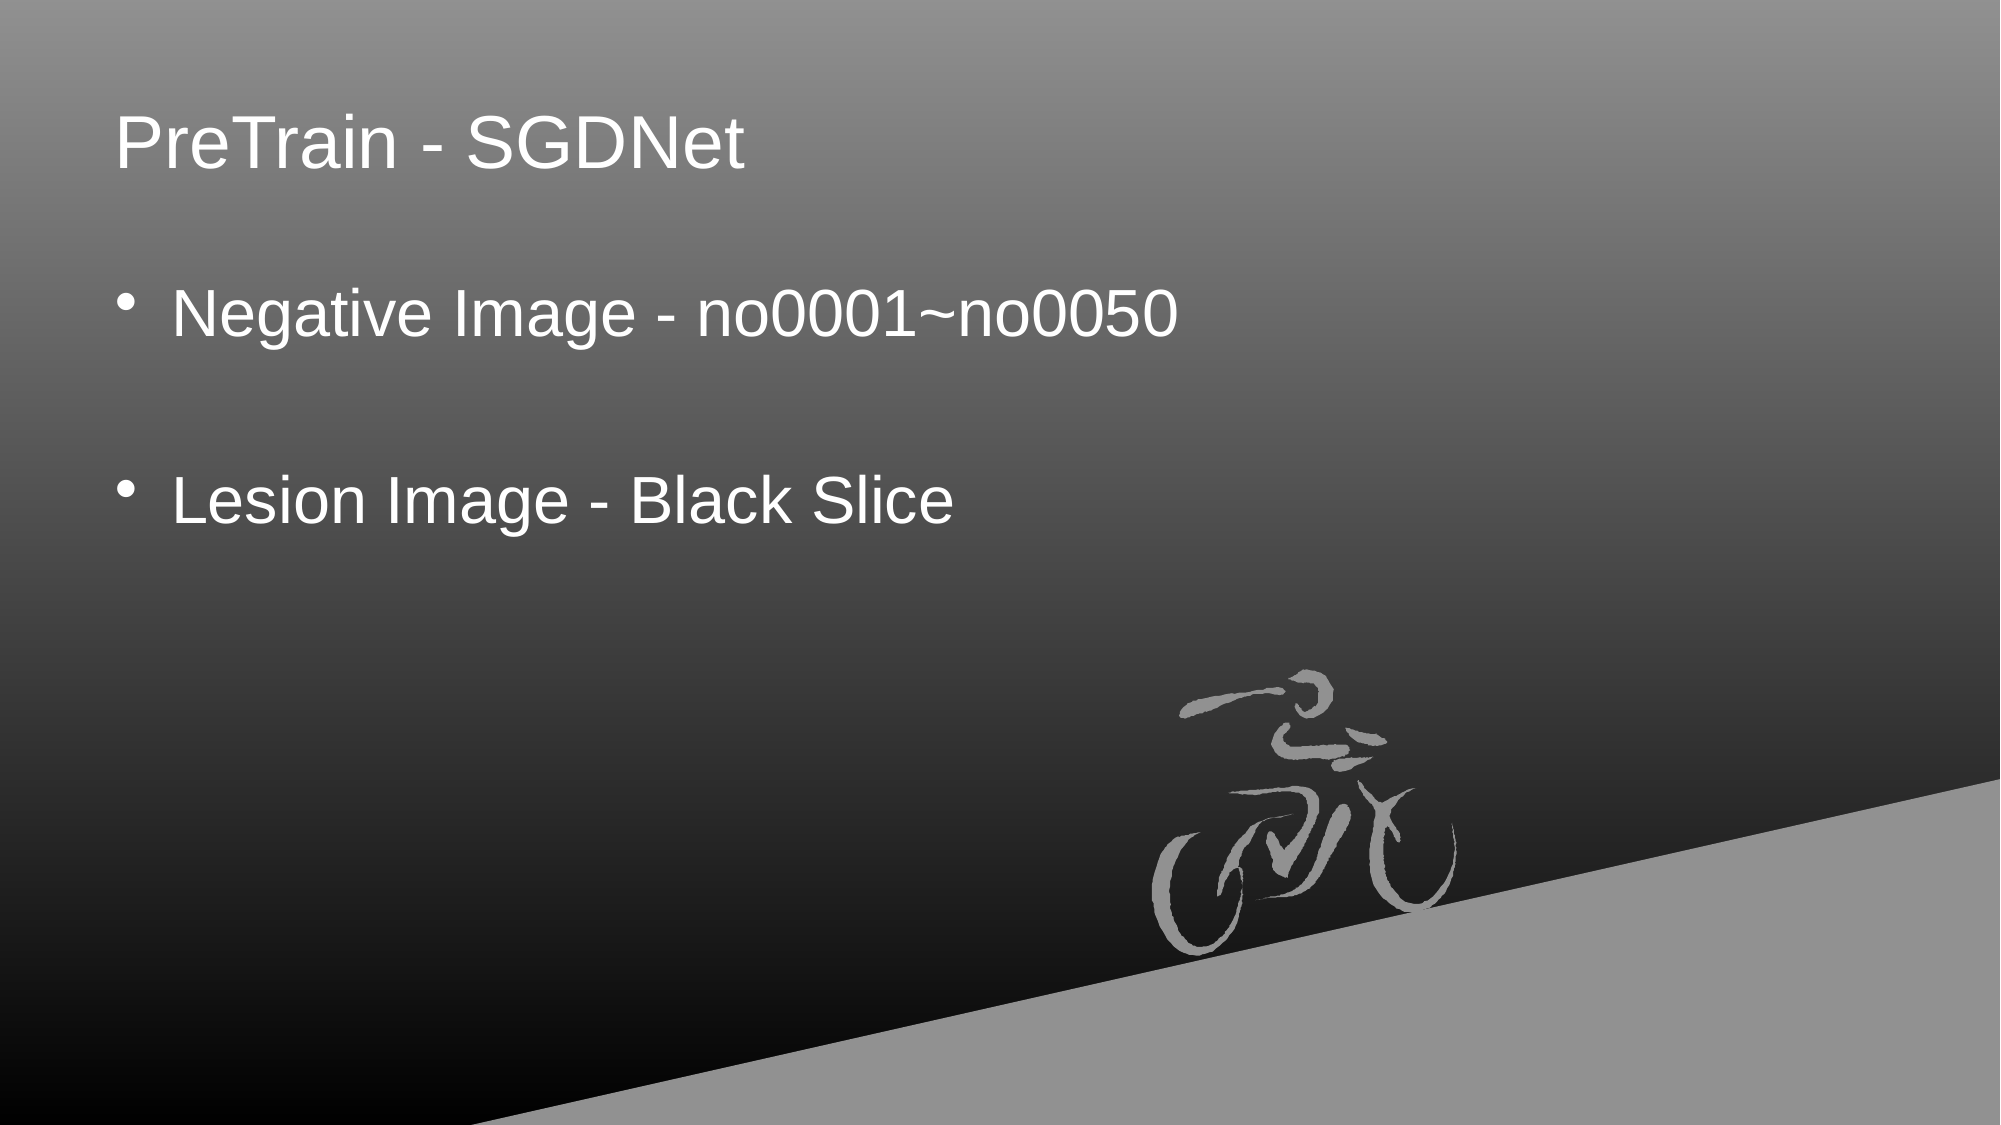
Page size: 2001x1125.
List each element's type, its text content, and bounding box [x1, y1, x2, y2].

list Negative Image - no0001~no0050 Lesion Image - Black Slice [99, 262, 1901, 1006]
title PreTrain - SGDNet [99, 44, 1901, 233]
